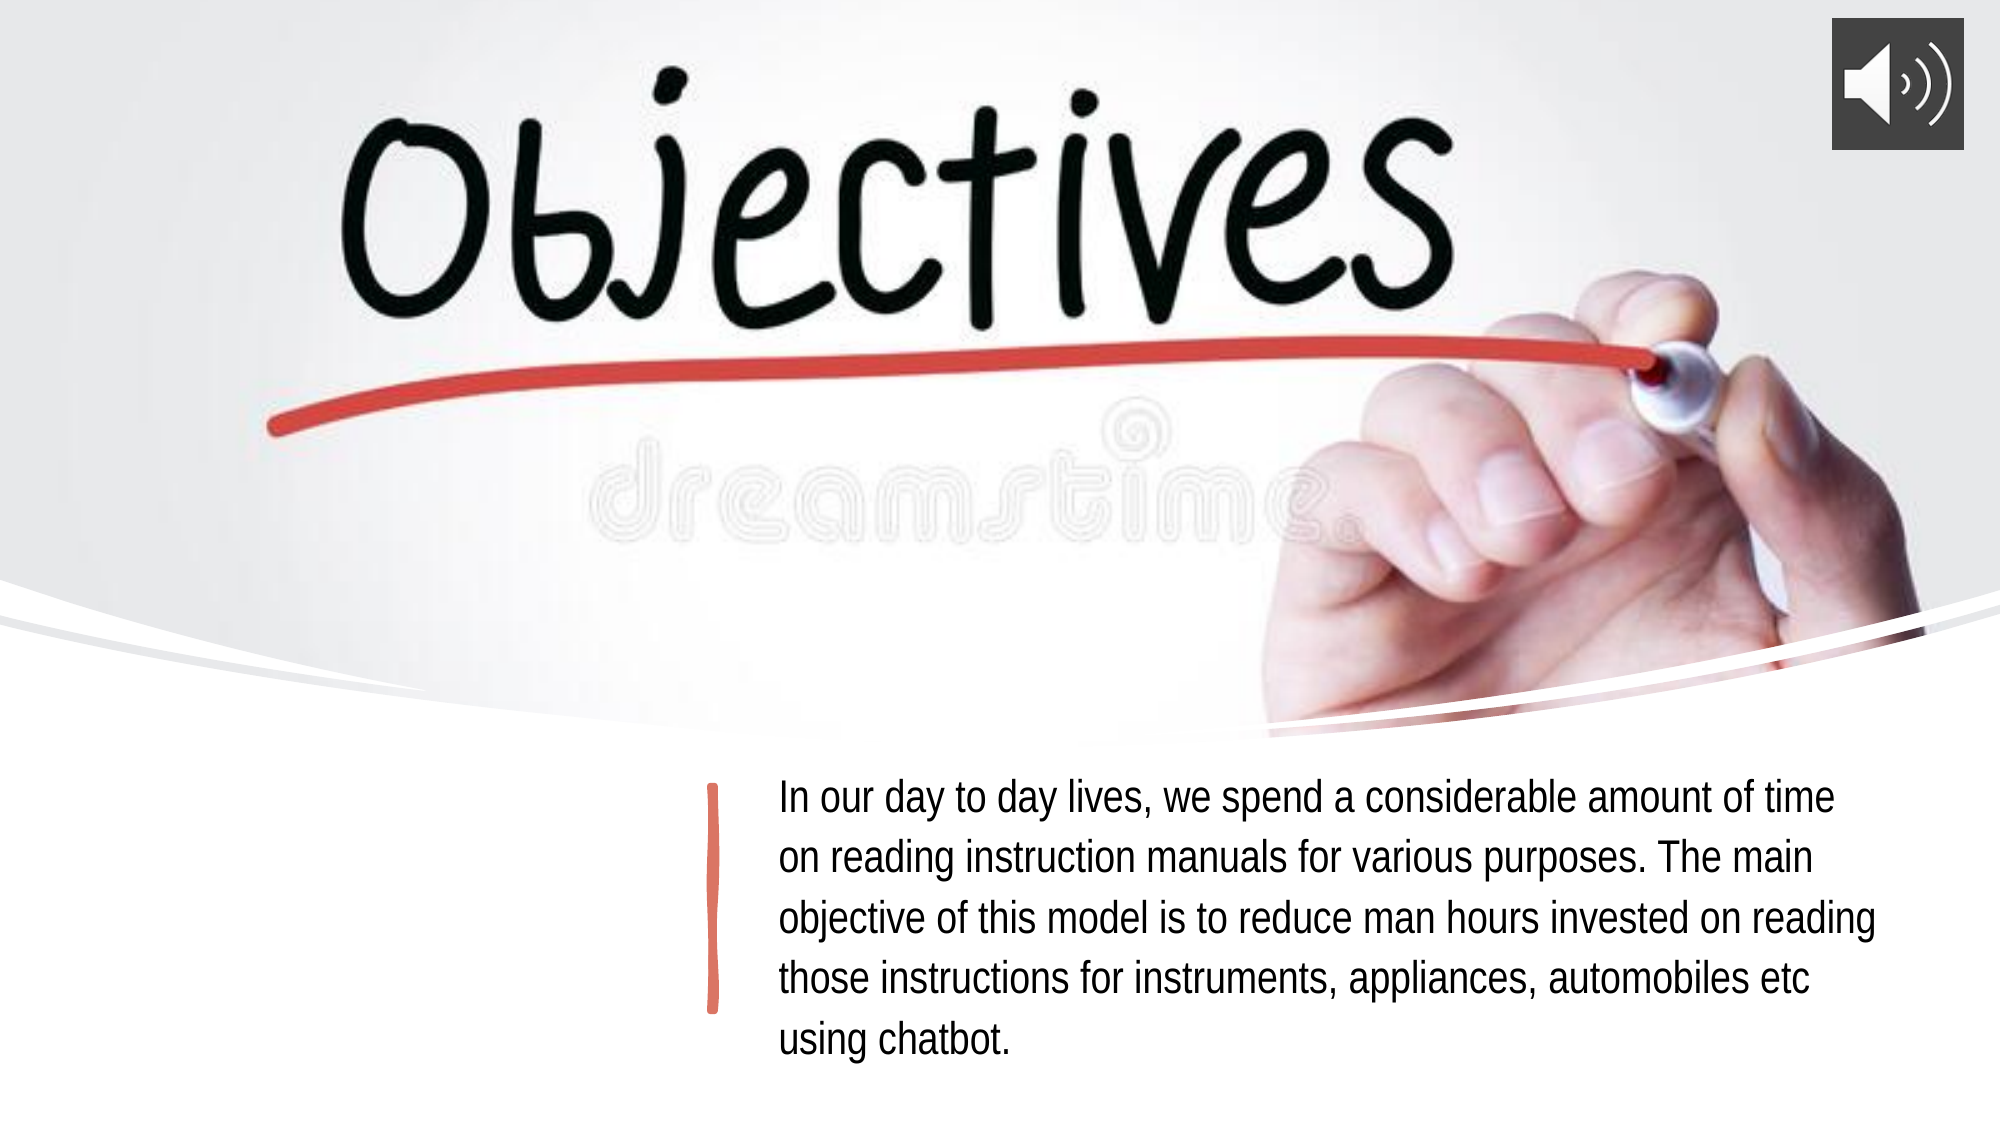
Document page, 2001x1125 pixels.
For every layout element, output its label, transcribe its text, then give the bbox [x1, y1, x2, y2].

text_box [0, 748, 2000, 1125]
text_box In our day to day lives, we spend a considerable amount of time on reading instruction manuals for various purposes. The main objective of this model is to reduce man hours invested on reading those instructions for instruments, appliances, automobiles etc using chatbot. [763, 783, 1899, 1041]
picture [0, 0, 2000, 748]
text_box [708, 784, 718, 1012]
